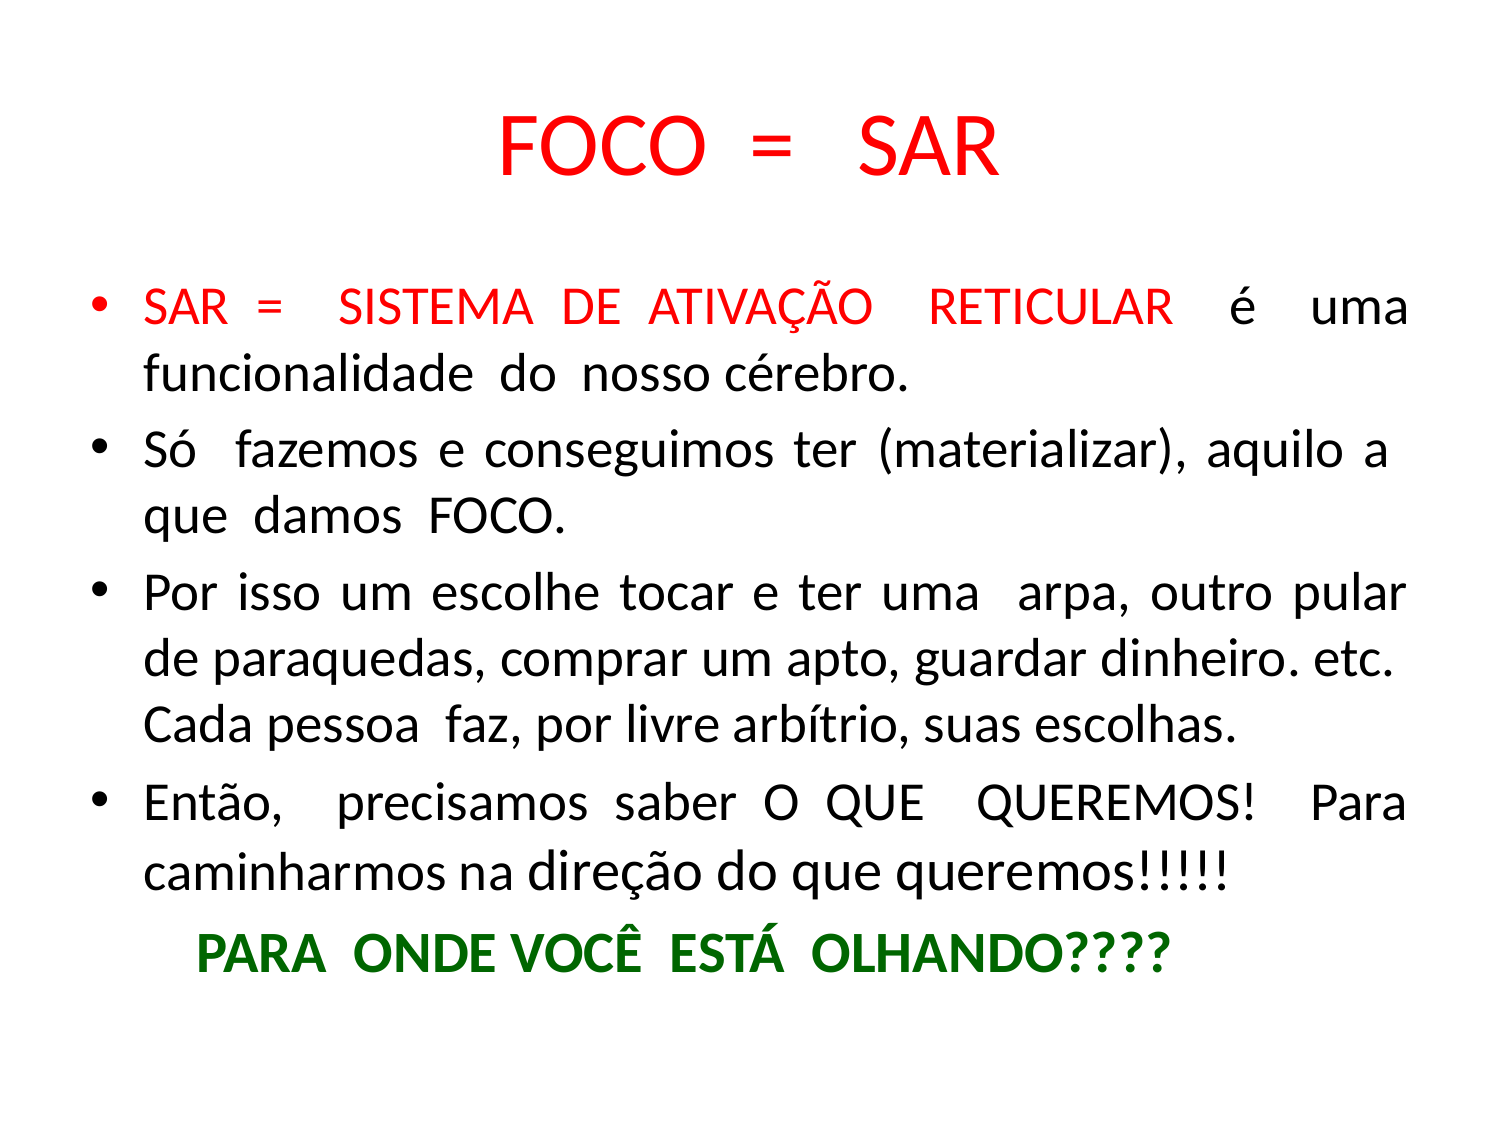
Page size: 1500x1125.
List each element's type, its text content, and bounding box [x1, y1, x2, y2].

title FOCO = SAR [75, 45, 1425, 233]
list SAR = SISTEMA DE ATIVAÇÃO RETICULAR é uma funcionalidade do nosso cérebro. Só fazemos e conseguimos ter (materializar), aquilo a que damos FOCO. Por isso um escolhe tocar e ter uma arpa, outro pular de paraquedas, comprar um apto, guardar dinheiro. etc. Cada pessoa faz, por livre arbítrio, suas escolhas. Então, precisamos saber O QUE QUEREMOS! Para caminharmos na direção do que queremos!!!!! PARA ONDE VOCÊ ESTÁ OLHANDO???? [75, 262, 1425, 1005]
